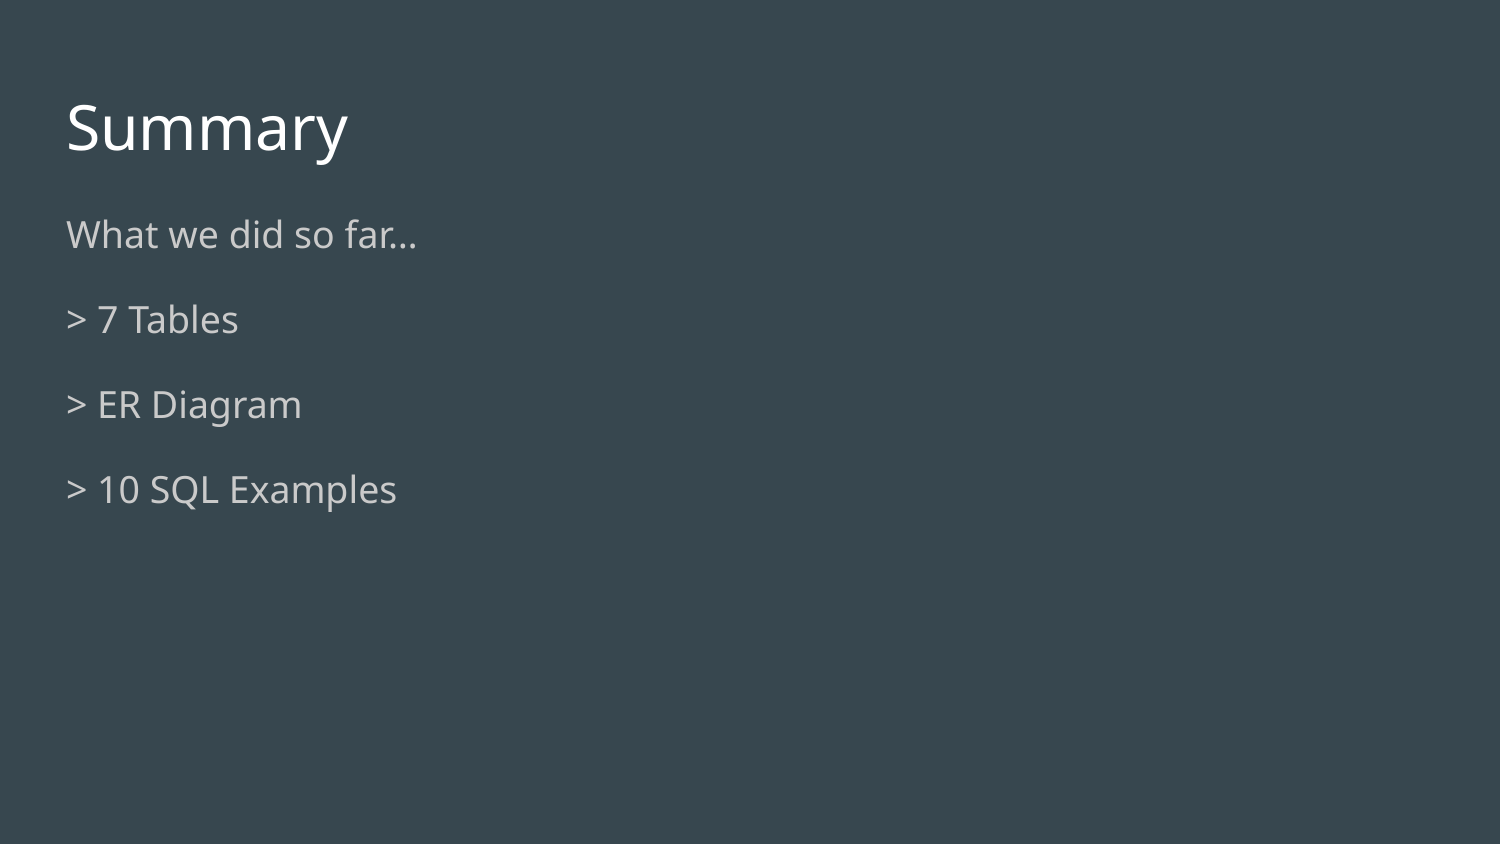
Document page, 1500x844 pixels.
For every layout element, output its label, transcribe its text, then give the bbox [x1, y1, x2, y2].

title Summary [51, 72, 1449, 167]
list What we did so far… > 7 Tables > ER Diagram > 10 SQL Examples [51, 189, 1449, 750]
